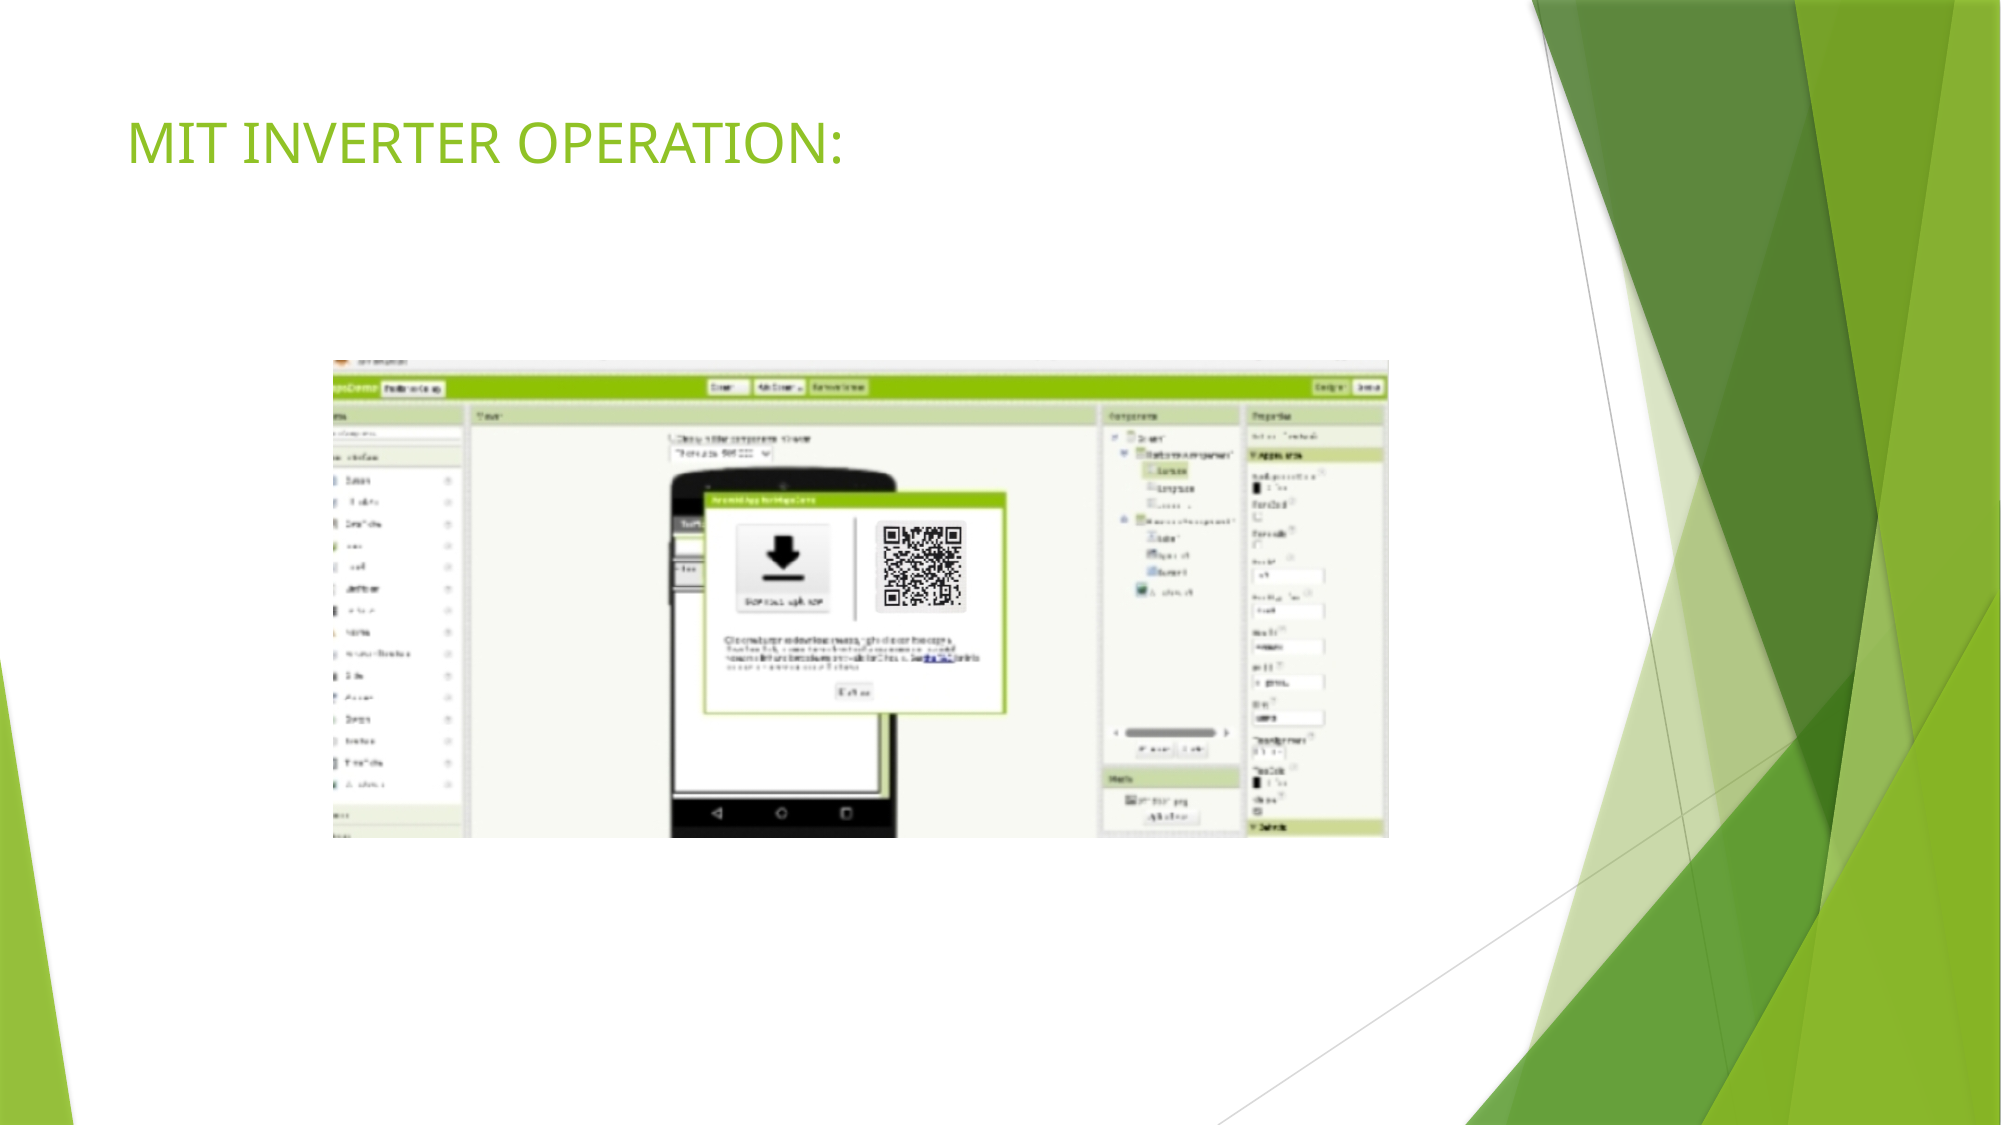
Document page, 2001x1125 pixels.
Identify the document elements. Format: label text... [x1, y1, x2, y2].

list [332, 359, 1389, 839]
title MIT INVERTER OPERATION: [111, 99, 1522, 317]
